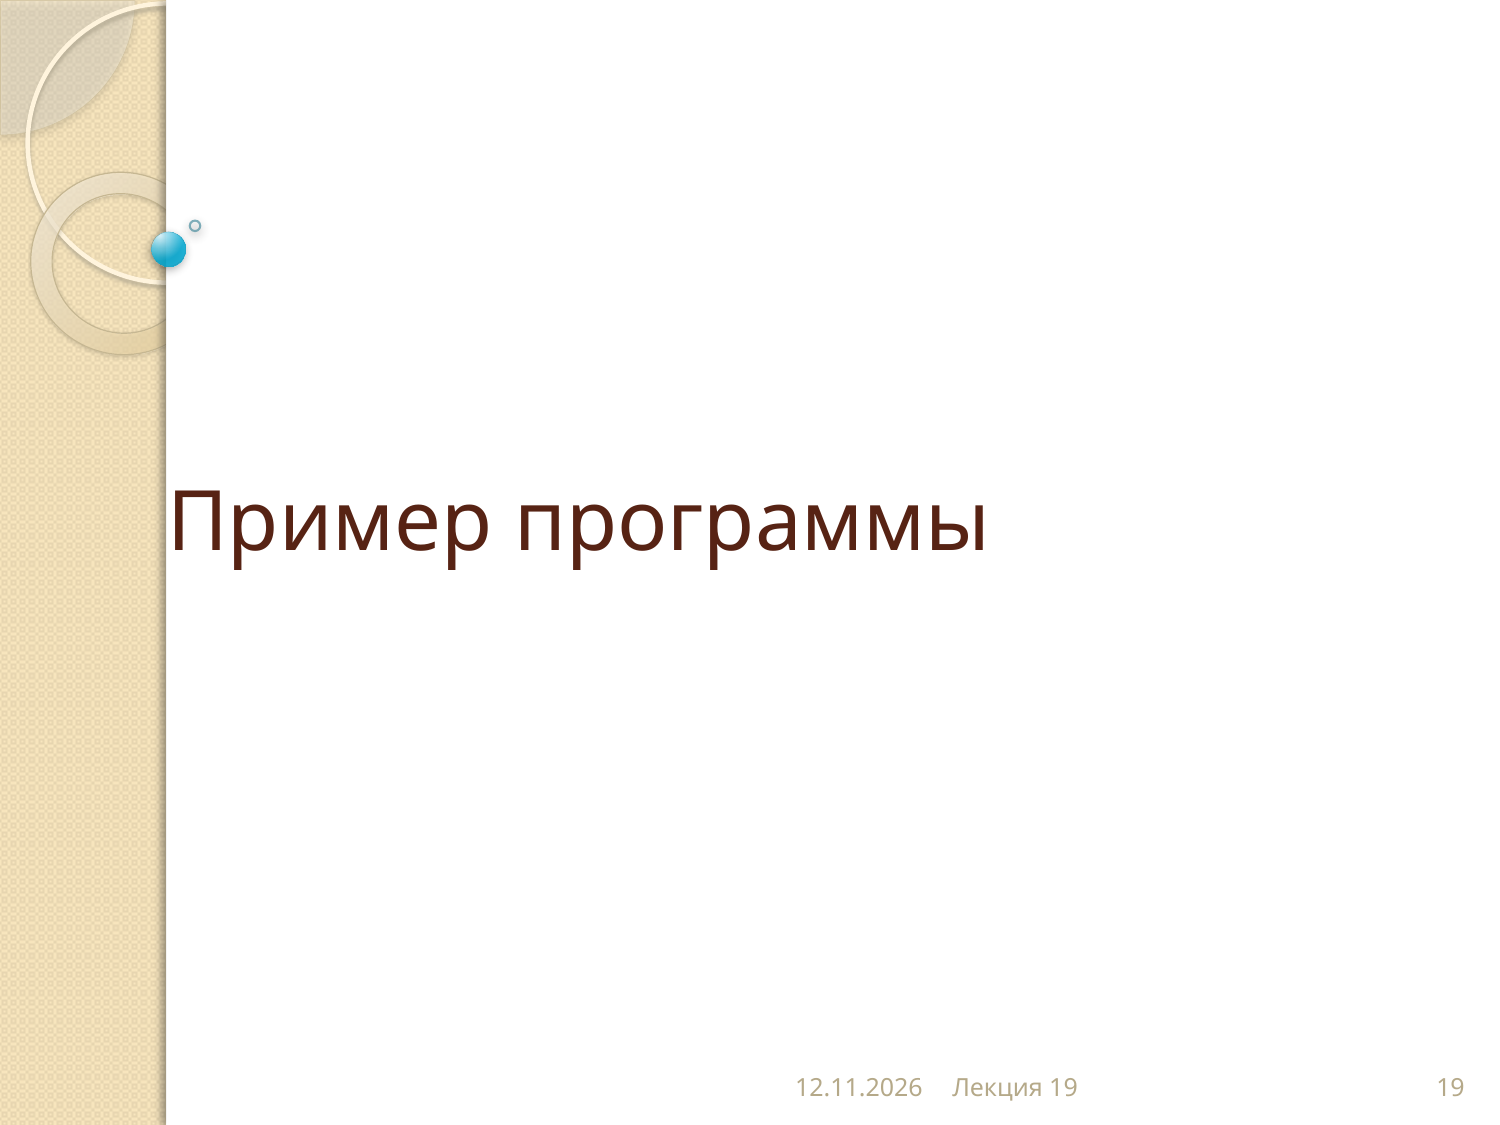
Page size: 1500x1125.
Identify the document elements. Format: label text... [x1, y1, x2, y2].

footer Лекция 19 [937, 1034, 1413, 1113]
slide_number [587, 1034, 937, 1113]
title Пример программы [152, 70, 1438, 575]
slide_number 19 [1413, 1034, 1488, 1113]
